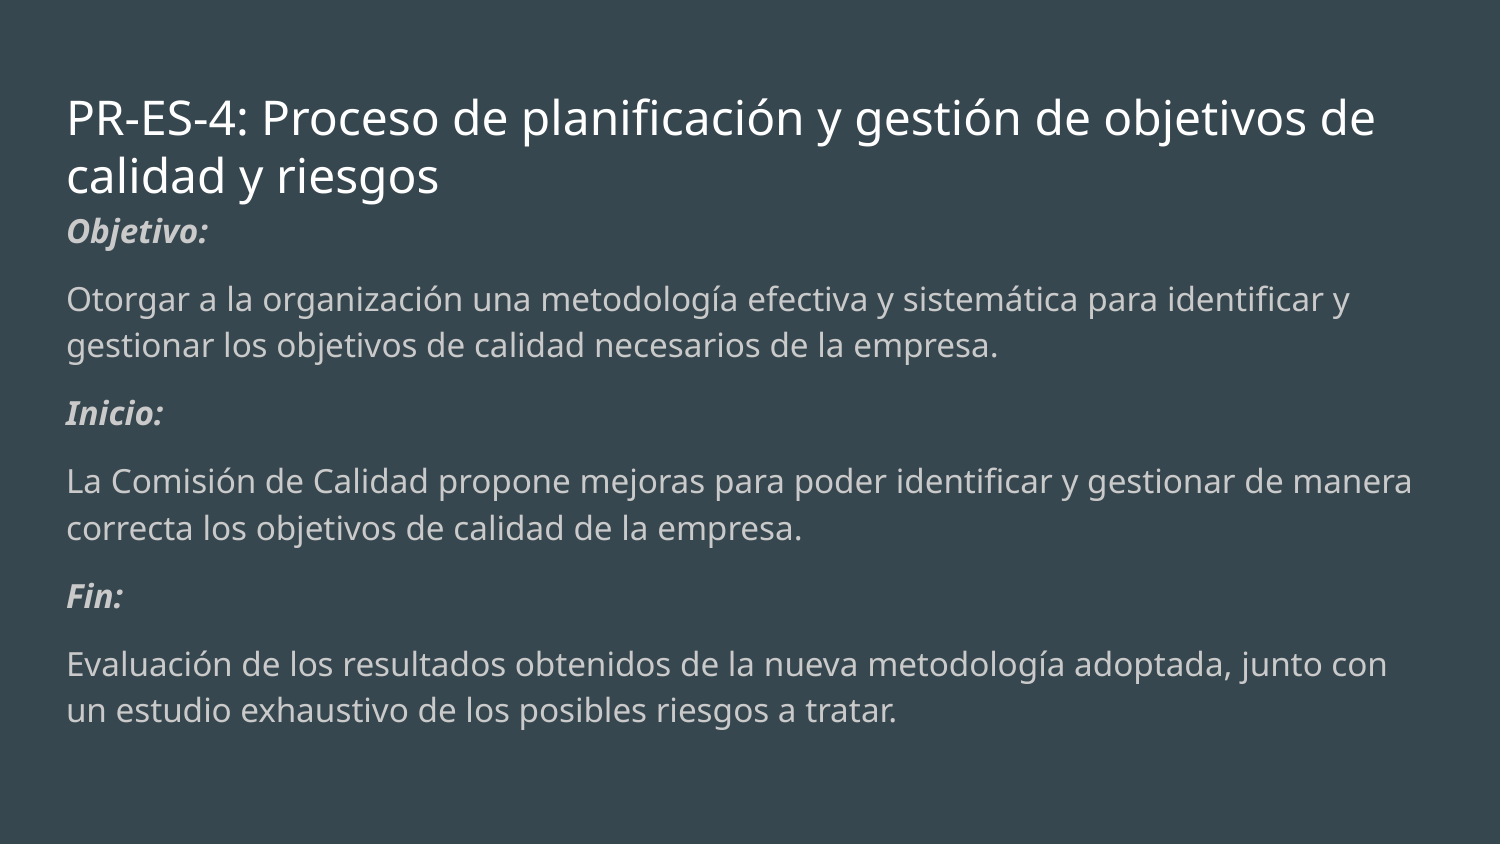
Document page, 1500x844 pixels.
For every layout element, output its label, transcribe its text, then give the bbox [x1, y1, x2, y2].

list Objetivo: Otorgar a la organización una metodología efectiva y sistemática para identificar y gestionar los objetivos de calidad necesarios de la empresa. Inicio: La Comisión de Calidad propone mejoras para poder identificar y gestionar de manera correcta los objetivos de calidad de la empresa. Fin: Evaluación de los resultados obtenidos de la nueva metodología adoptada, junto con un estudio exhaustivo de los posibles riesgos a tratar. [51, 189, 1449, 750]
title PR-ES-4: Proceso de planificación y gestión de objetivos de calidad y riesgos [51, 72, 1449, 167]
